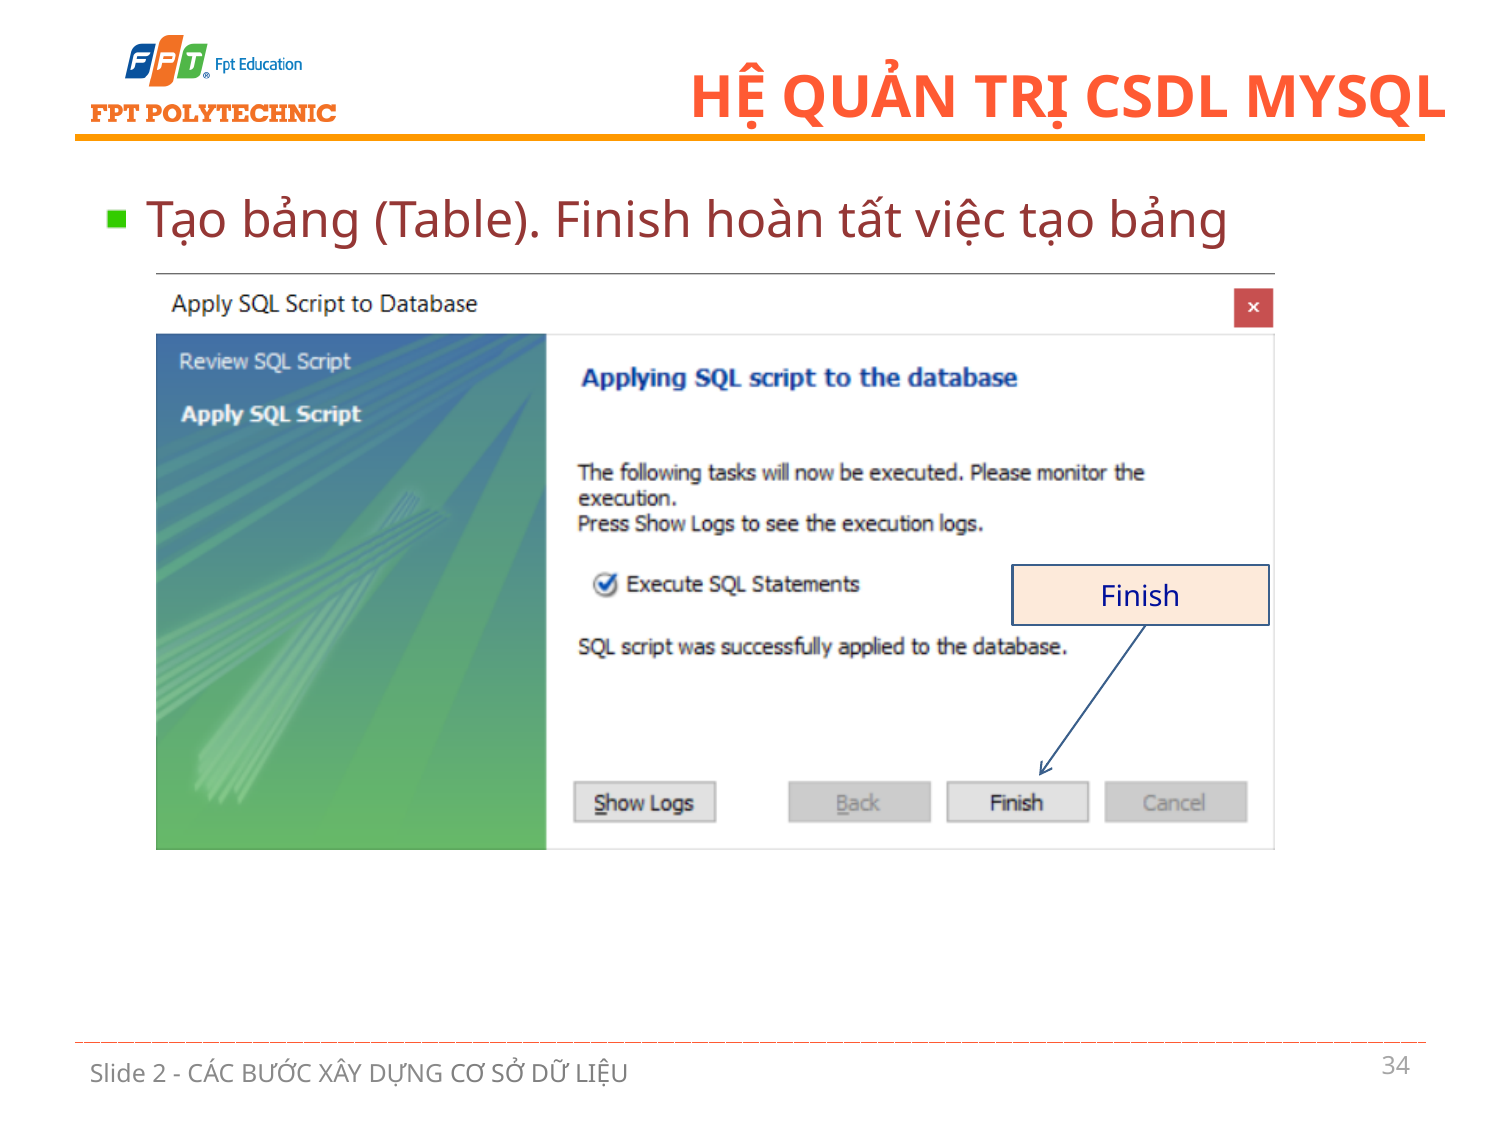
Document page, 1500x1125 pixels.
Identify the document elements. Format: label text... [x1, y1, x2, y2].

slide_number 34 [1074, 1042, 1425, 1103]
picture [90, 199, 126, 235]
list Tạo bảng (Table). Finish hoàn tất việc tạo bảng [75, 163, 1425, 963]
picture [155, 273, 1276, 851]
title Hệ quản trị CSDL MYSQL [75, 24, 1463, 163]
